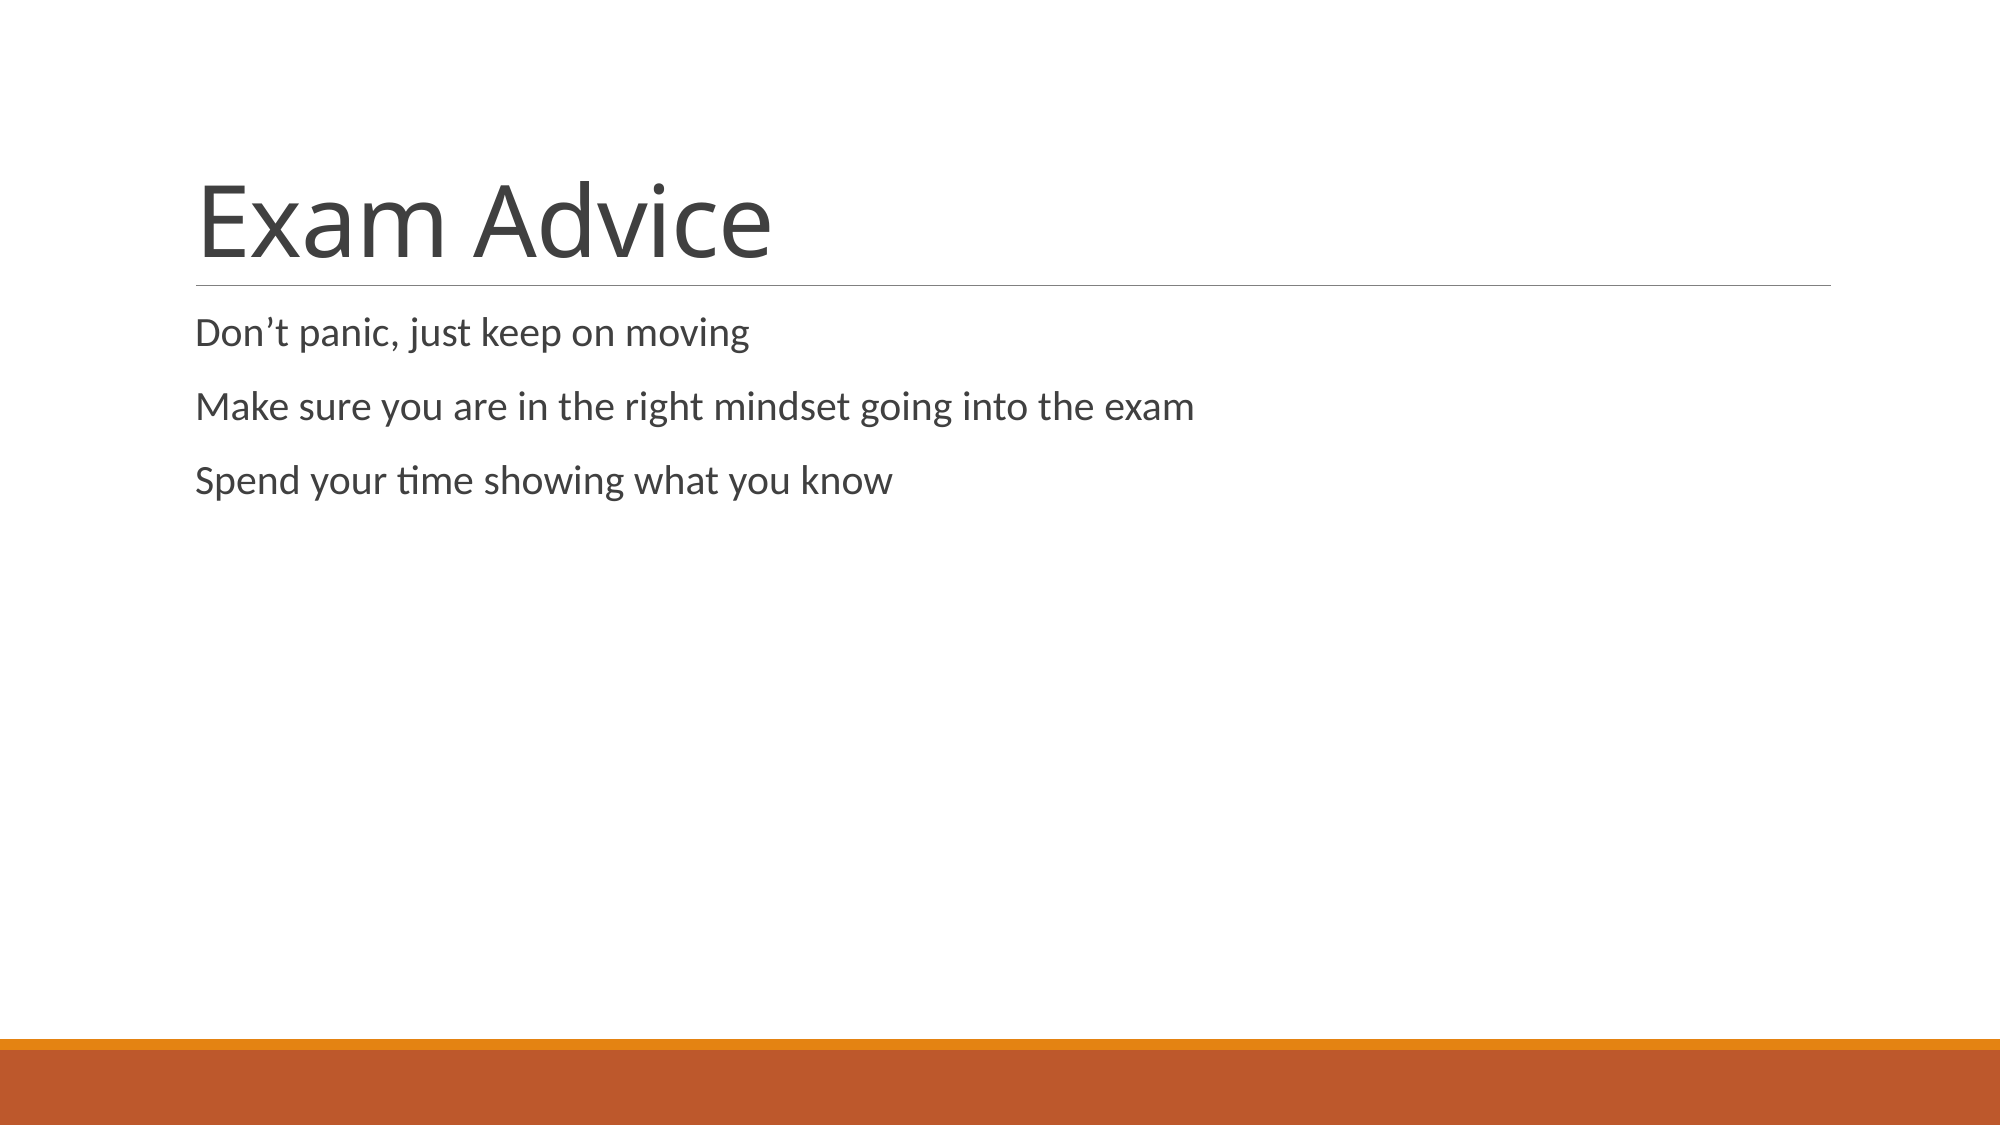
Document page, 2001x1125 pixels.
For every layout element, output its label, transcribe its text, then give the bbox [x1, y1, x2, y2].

list Don’t panic, just keep on moving Make sure you are in the right mindset going into the exam Spend your time showing what you know [180, 302, 1830, 963]
title Exam Advice [180, 47, 1830, 285]
